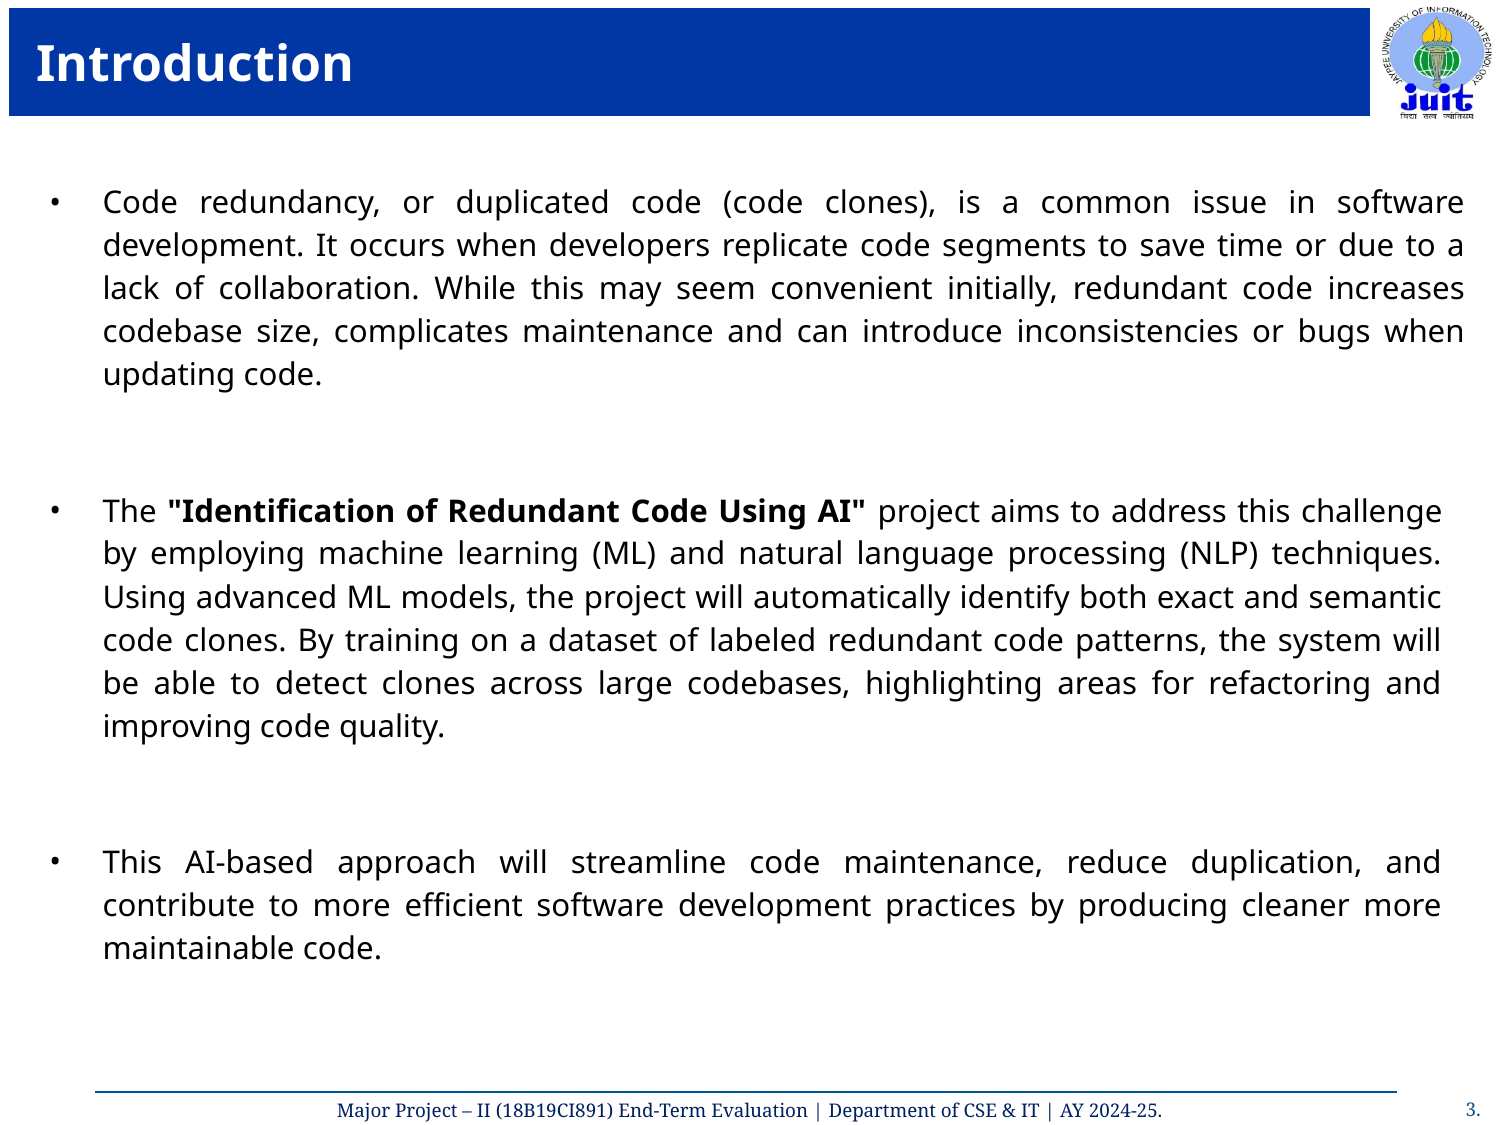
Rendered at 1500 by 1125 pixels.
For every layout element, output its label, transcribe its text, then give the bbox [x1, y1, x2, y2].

picture [1375, 7, 1500, 119]
title Introduction [4, 2, 1375, 121]
text_box Code redundancy, or duplicated code (code clones), is a common issue in software development. It occurs when developers replicate code segments to save time or due to a lack of collaboration. While this may seem convenient initially, redundant code increases codebase size, complicates maintenance and can introduce inconsistencies or bugs when updating code. The "Identification of Redundant Code Using AI" project aims to address this challenge by employing machine learning (ML) and natural language processing (NLP) techniques. Using advanced ML models, the project will automatically identify both exact and semantic code clones. By training on a dataset of labeled redundant code patterns, the system will be able to detect clones across large codebases, highlighting areas for refactoring and improving code quality. This AI-based approach will streamline code maintenance, reduce duplication, and contribute to more efficient software development practices by producing cleaner more maintainable code. [12, 131, 1482, 1083]
